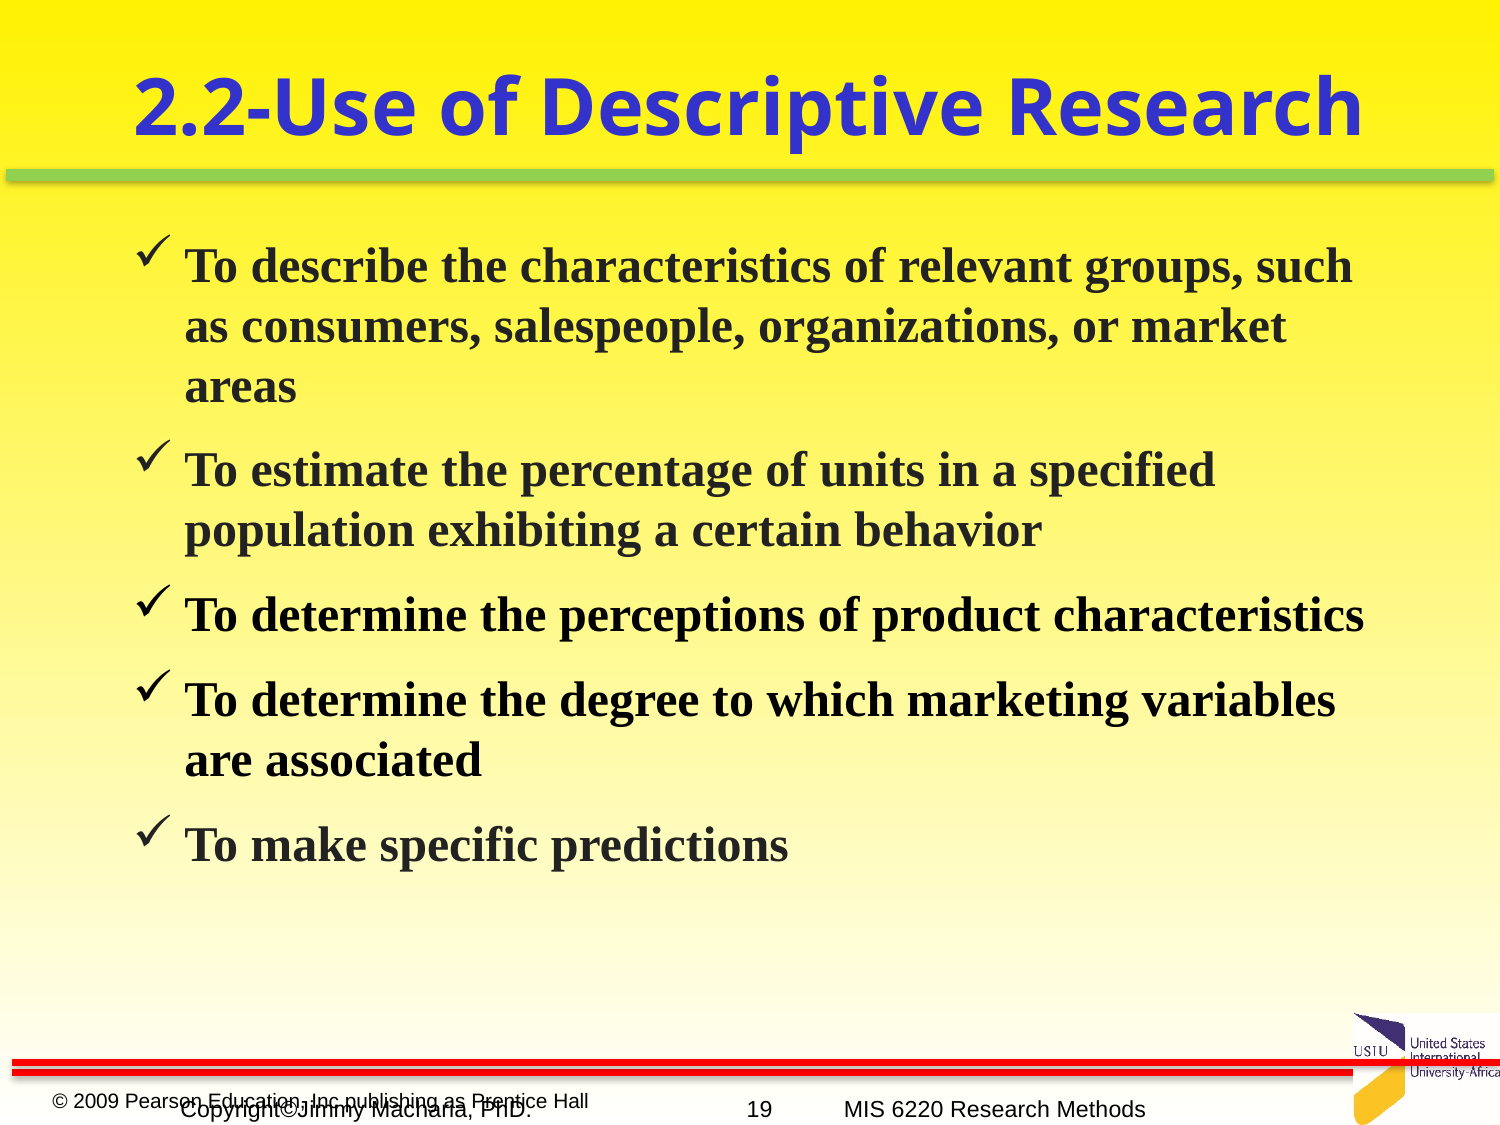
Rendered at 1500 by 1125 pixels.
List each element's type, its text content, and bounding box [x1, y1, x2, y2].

list To describe the characteristics of relevant groups, such as consumers, salespeople, organizations, or market areas To estimate the percentage of units in a specified population exhibiting a certain behavior To determine the perceptions of product characteristics To determine the degree to which marketing variables are associated To make specific predictions [117, 224, 1383, 968]
picture [1353, 1066, 1500, 1125]
title 2.2-Use of Descriptive Research [112, 46, 1388, 161]
picture [1353, 1013, 1500, 1059]
